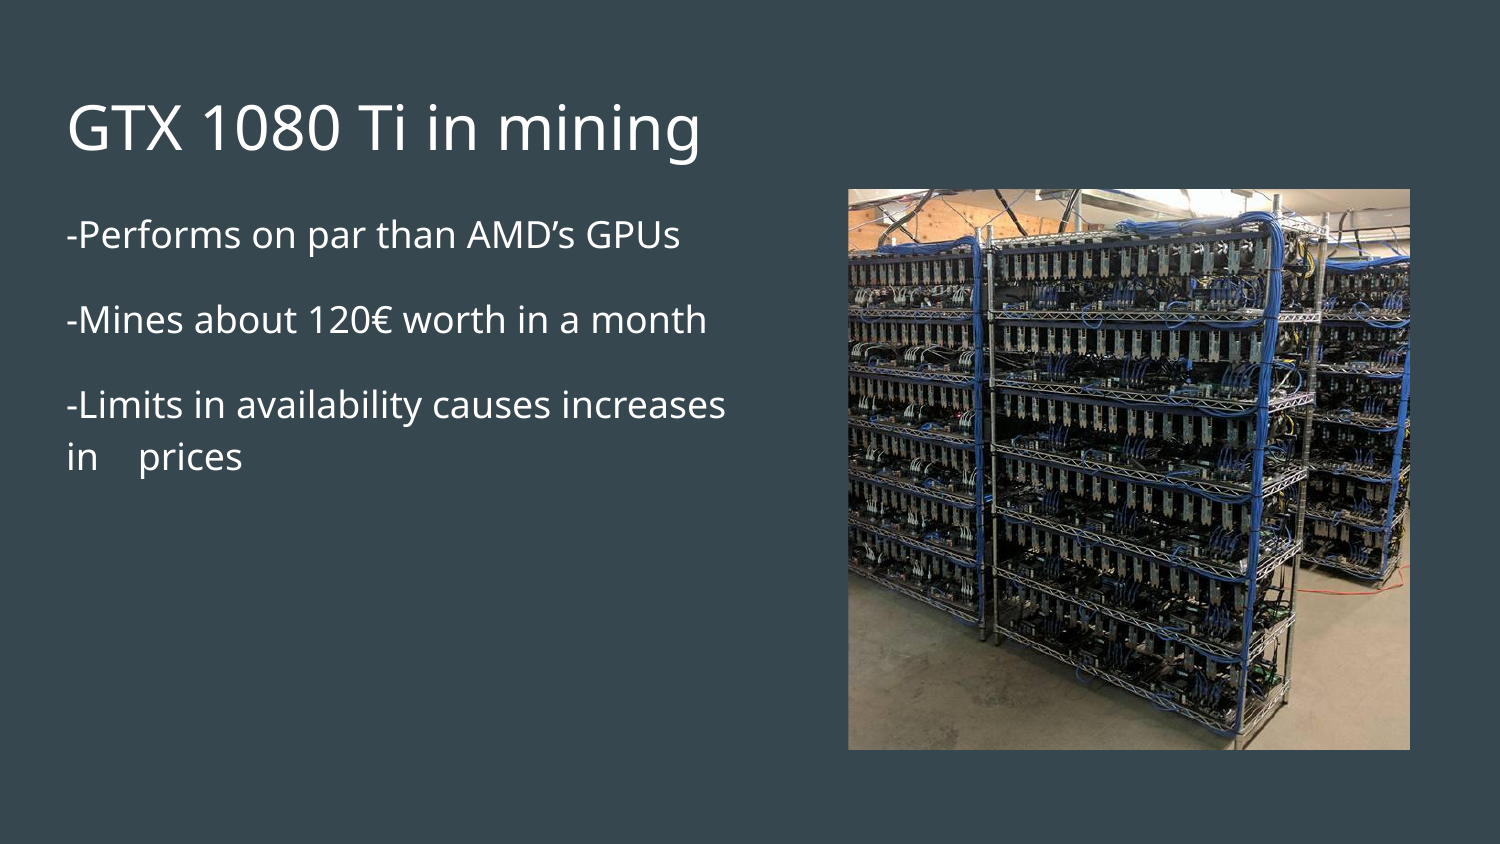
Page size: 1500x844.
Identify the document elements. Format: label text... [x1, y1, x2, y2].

title GTX 1080 Ti in mining [51, 72, 1449, 167]
list -Performs on par than AMD’s GPUs -Mines about 120€ worth in a month -Limits in availability causes increases in prices [51, 189, 752, 750]
picture [848, 188, 1411, 750]
